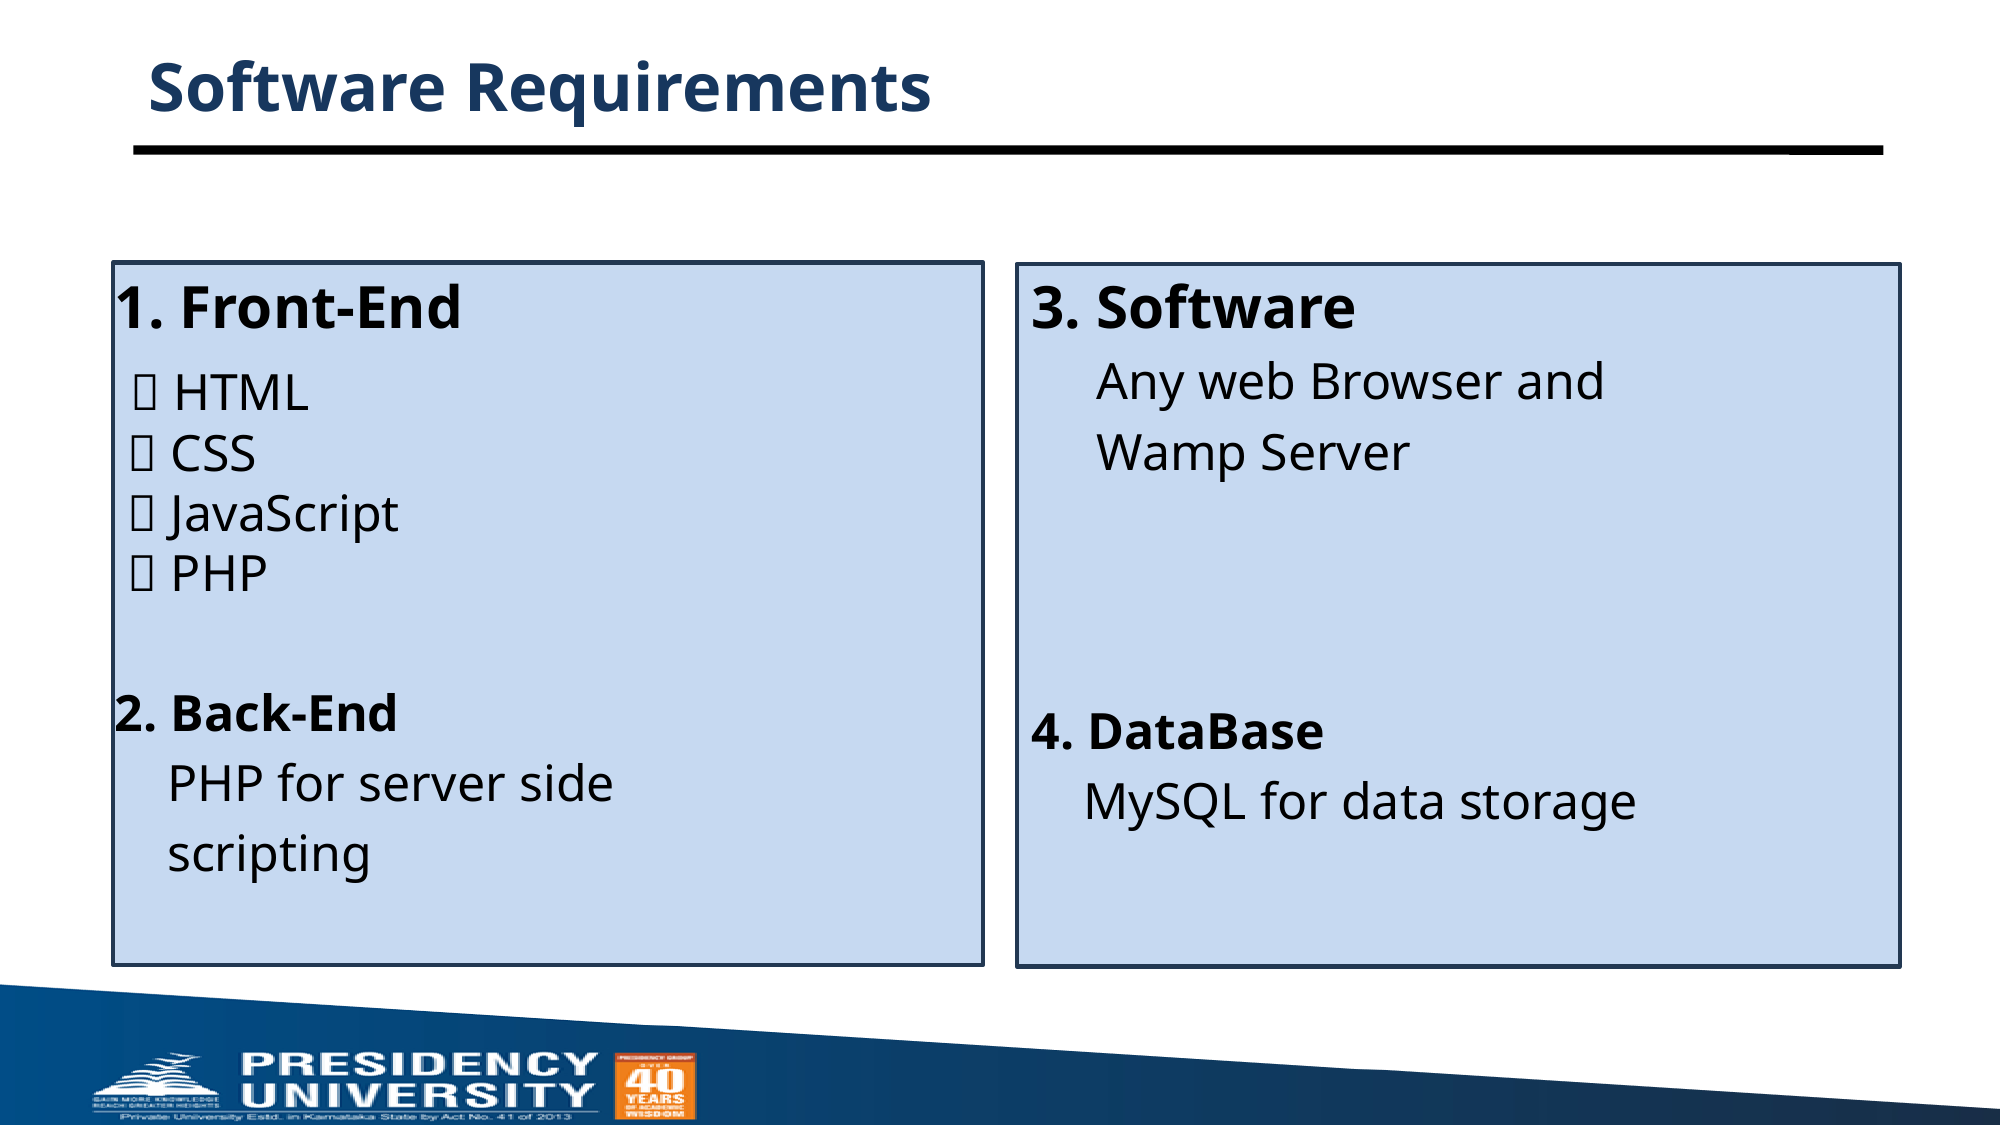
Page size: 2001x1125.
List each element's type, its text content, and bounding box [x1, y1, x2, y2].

list 1. Front-End  HTML  CSS  JavaScript  PHP 2. Back-End PHP for server side scripting [99, 262, 969, 965]
list 3. Software Any web Browser and Wamp Server 4. DataBase MySQL for data storage [1016, 262, 1900, 1005]
title Software Requirements [133, 45, 1884, 125]
text_box [111, 260, 985, 967]
picture [0, 982, 2000, 1125]
